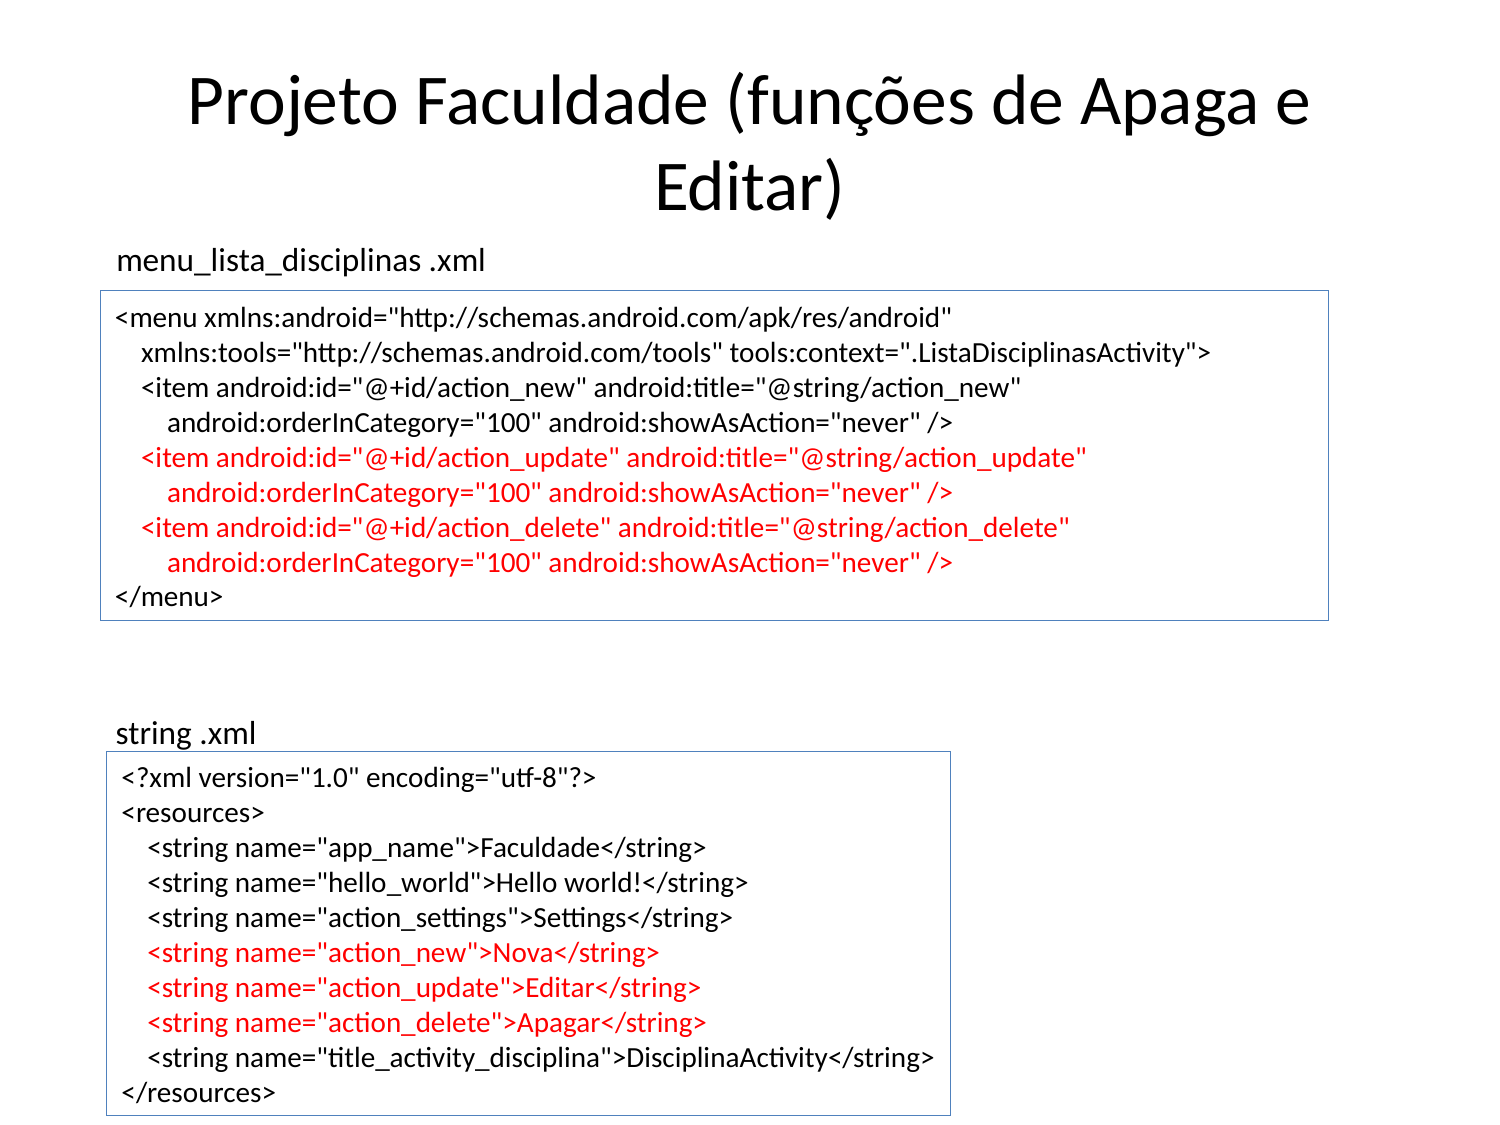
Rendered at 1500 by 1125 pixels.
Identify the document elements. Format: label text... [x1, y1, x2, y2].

text_box <menu xmlns:android="http://schemas.android.com/apk/res/android" xmlns:tools="http://schemas.android.com/tools" tools:context=".ListaDisciplinasActivity"> <item android:id="@+id/action_new" android:title="@string/action_new" android:orderInCategory="100" android:showAsAction="never" /> <item android:id="@+id/action_update" android:title="@string/action_update" android:orderInCategory="100" android:showAsAction="never" /> <item android:id="@+id/action_delete" android:title="@string/action_delete" android:orderInCategory="100" android:showAsAction="never" /> </menu> [100, 290, 1329, 621]
title Projeto Faculdade (funções de Apaga e Editar) [75, 45, 1425, 233]
text_box string .xml [100, 704, 272, 759]
text_box menu_lista_disciplinas .xml [101, 231, 502, 286]
text_box <?xml version="1.0" encoding="utf-8"?> <resources> <string name="app_name">Faculdade</string> <string name="hello_world">Hello world!</string> <string name="action_settings">Settings</string> <string name="action_new">Nova</string> <string name="action_update">Editar</string> <string name="action_delete">Apagar</string> <string name="title_activity_disciplina">DisciplinaActivity</string> </resources> [106, 751, 951, 1116]
